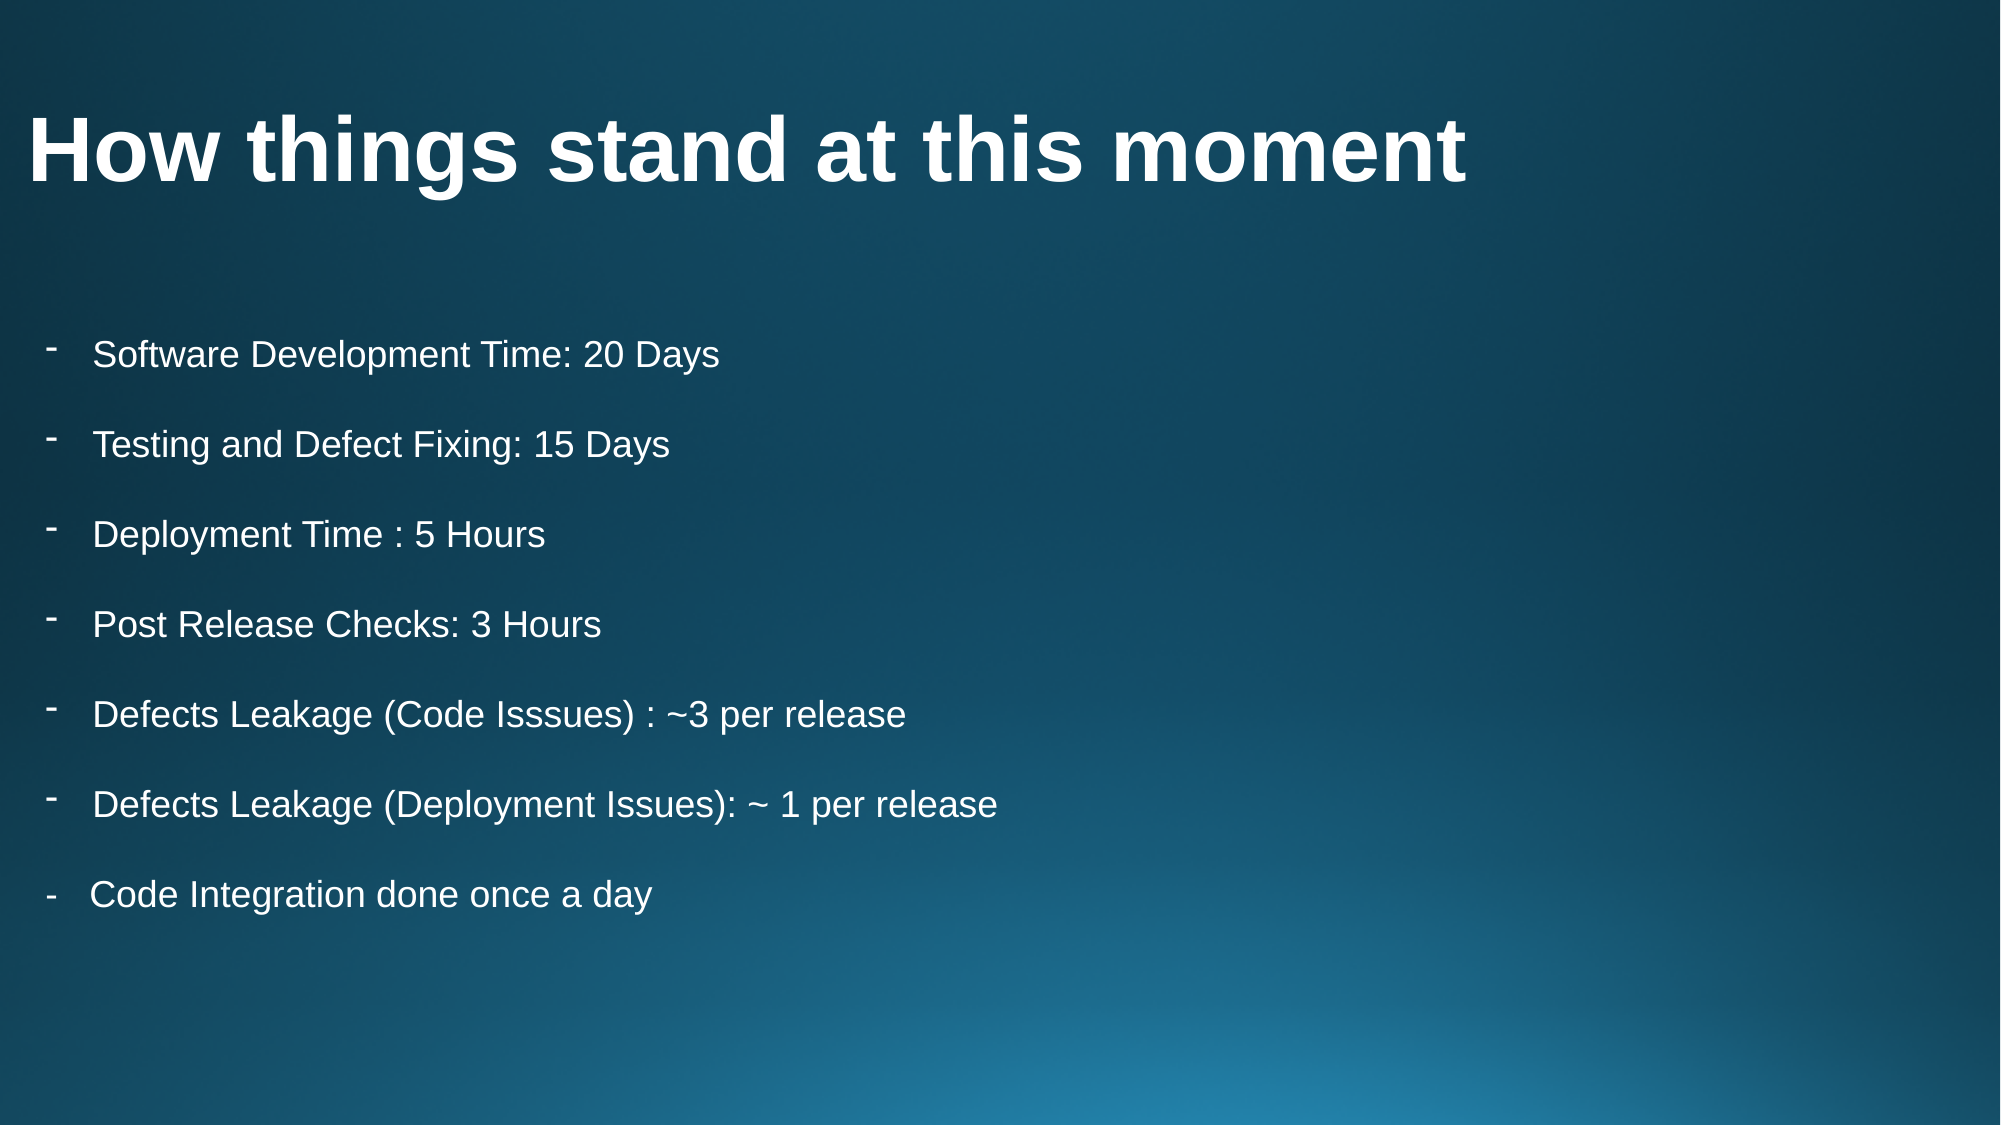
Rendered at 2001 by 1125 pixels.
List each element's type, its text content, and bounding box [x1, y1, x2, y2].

text_box How things stand at this moment [12, 82, 1578, 207]
text_box Software Development Time: 20 Days Testing and Defect Fixing: 15 Days Deployment Time : 5 Hours Post Release Checks: 3 Hours Defects Leakage (Code Isssues) : ~3 per release Defects Leakage (Deployment Issues): ~ 1 per release - Code Integration done once a day [30, 232, 1023, 967]
picture [0, 0, 2001, 1125]
